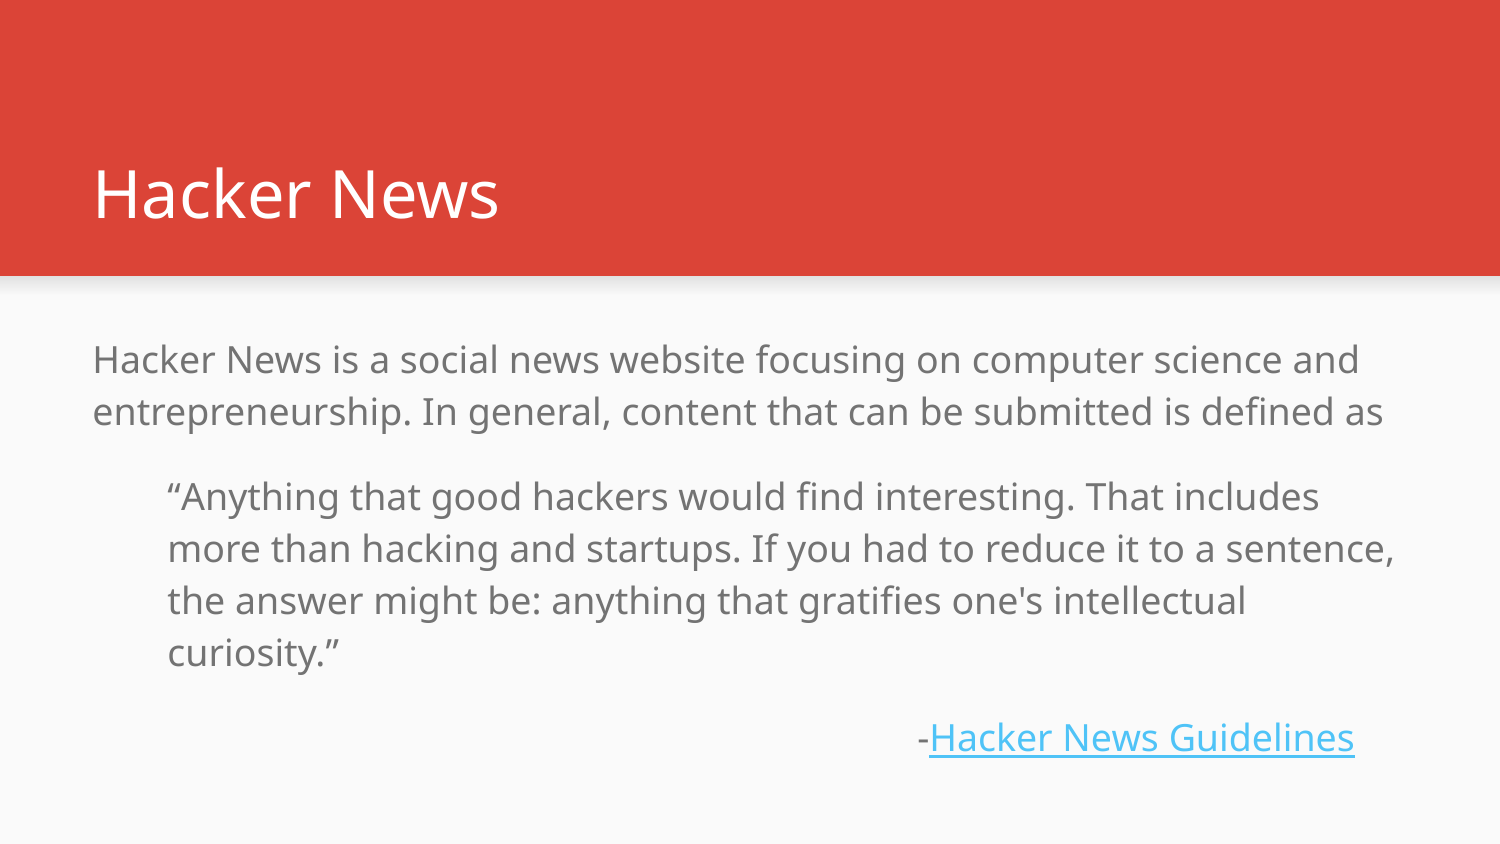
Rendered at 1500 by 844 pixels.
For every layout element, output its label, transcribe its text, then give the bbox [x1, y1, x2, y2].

list Hacker News is a social news website focusing on computer science and entrepreneurship. In general, content that can be submitted is defined as “Anything that good hackers would find interesting. That includes more than hacking and startups. If you had to reduce it to a sentence, the answer might be: anything that gratifies one's intellectual curiosity.” -Hacker News Guidelines [77, 314, 1427, 760]
title Hacker News [77, 121, 1427, 248]
